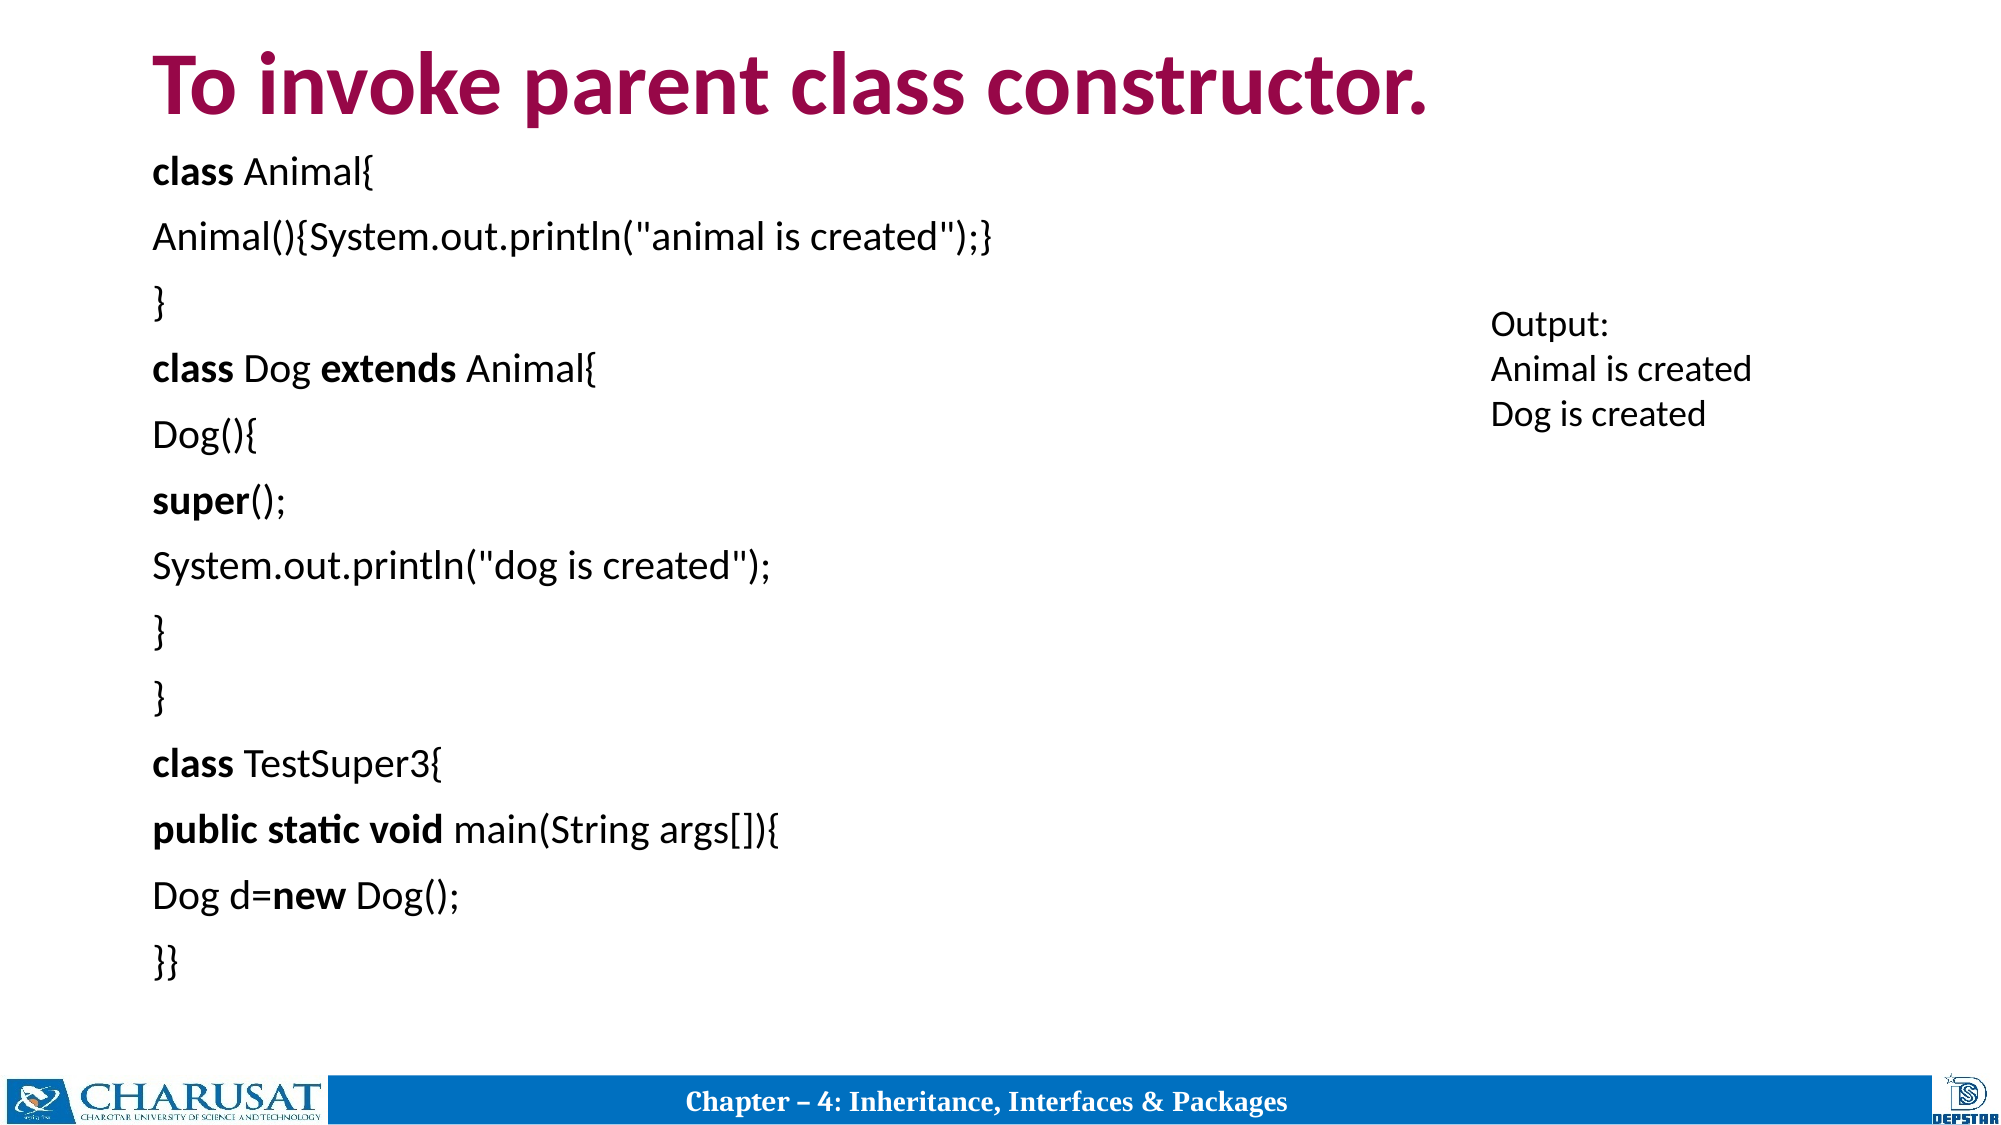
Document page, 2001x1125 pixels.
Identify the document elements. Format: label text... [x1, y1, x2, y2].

picture [1932, 1073, 1999, 1124]
list class Animal{ Animal(){System.out.println("animal is created");} } class Dog extends Animal{ Dog(){ super(); System.out.println("dog is created"); } } class TestSuper3{ public static void main(String args[]){ Dog d=new Dog(); }} [137, 141, 1863, 1014]
picture [0, 1075, 328, 1125]
title To invoke parent class constructor. [137, 28, 1863, 141]
text_box Output: Animal is created Dog is created [1475, 291, 1772, 442]
